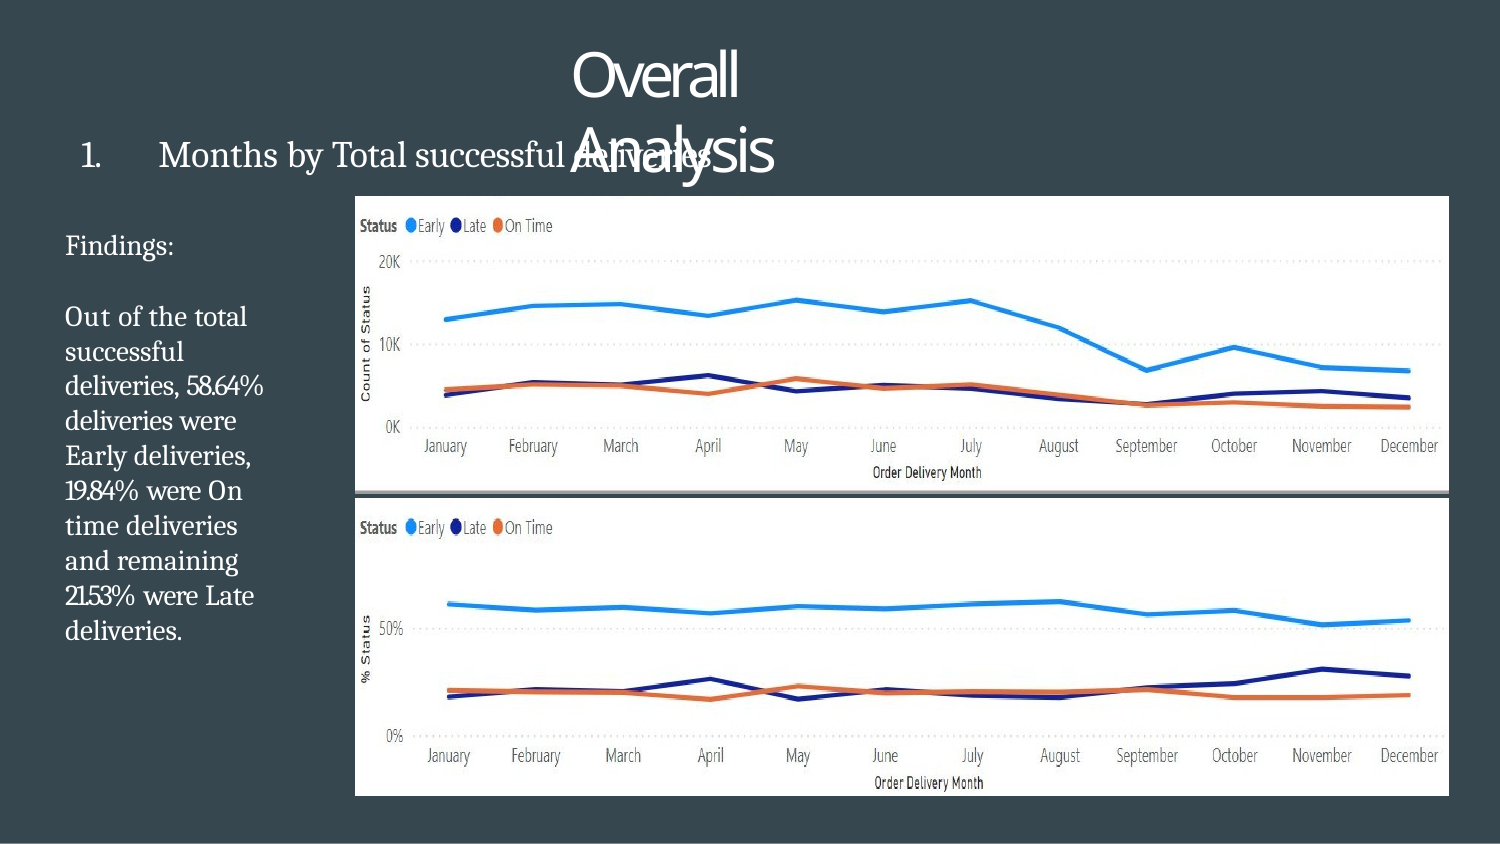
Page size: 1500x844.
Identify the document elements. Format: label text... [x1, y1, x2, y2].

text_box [354, 196, 1450, 797]
text_box 1. Months by Total successful deliveries Findings: Out of the total successful deliveries, 58.64% deliveries were Early deliveries, 19.84% were On time deliveries and remaining 21.53% were Late deliveries. [63, 128, 723, 647]
title Overall Analysis [568, 33, 932, 186]
